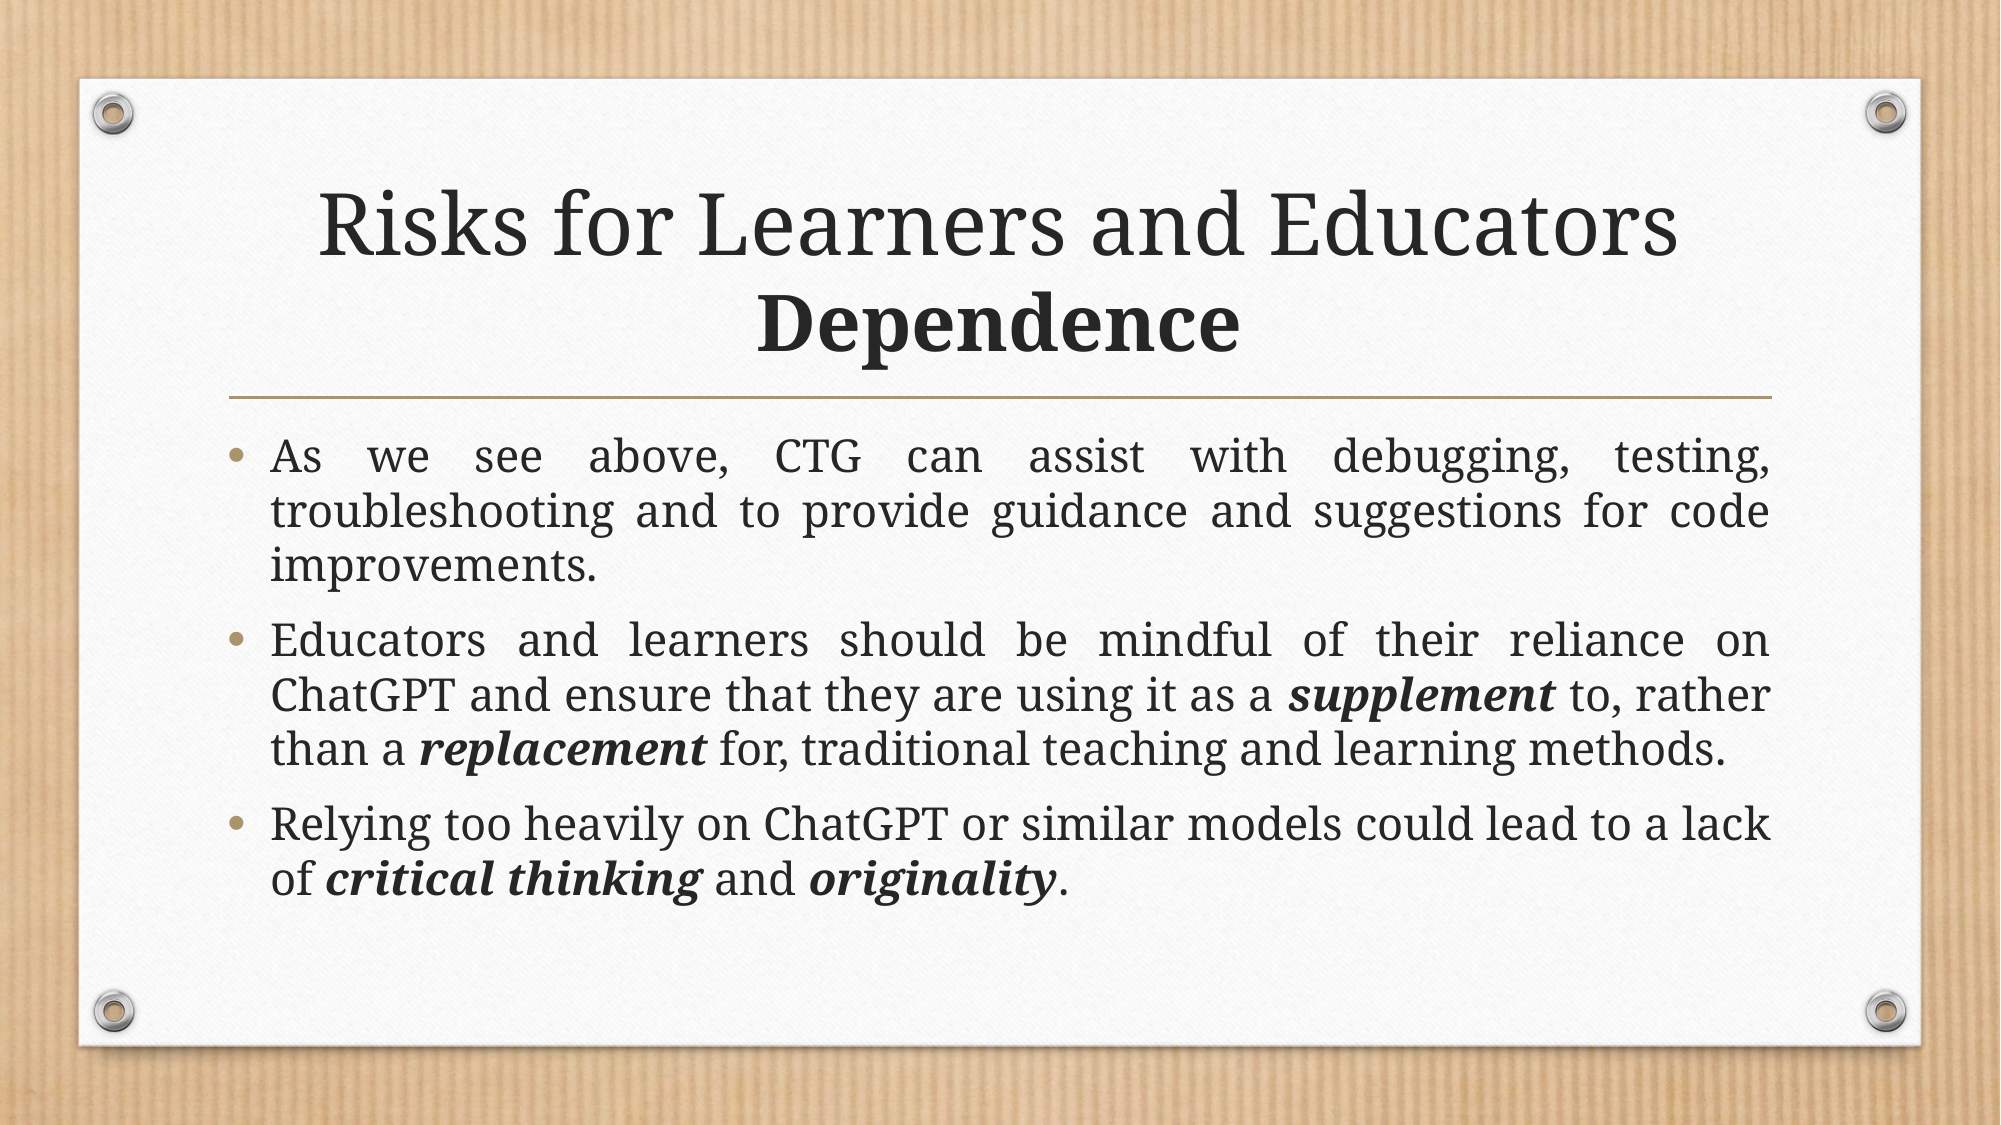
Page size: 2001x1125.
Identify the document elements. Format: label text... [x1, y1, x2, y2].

title Risks for Learners and Educators Dependence [212, 161, 1788, 375]
picture [0, 0, 2001, 1125]
list As we see above, CTG can assist with debugging, testing, troubleshooting and to provide guidance and suggestions for code improvements. Educators and learners should be mindful of their reliance on ChatGPT and ensure that they are using it as a supplement to, rather than a replacement for, traditional teaching and learning methods. Relying too heavily on ChatGPT or similar models could lead to a lack of critical thinking and originality. [212, 419, 1788, 964]
